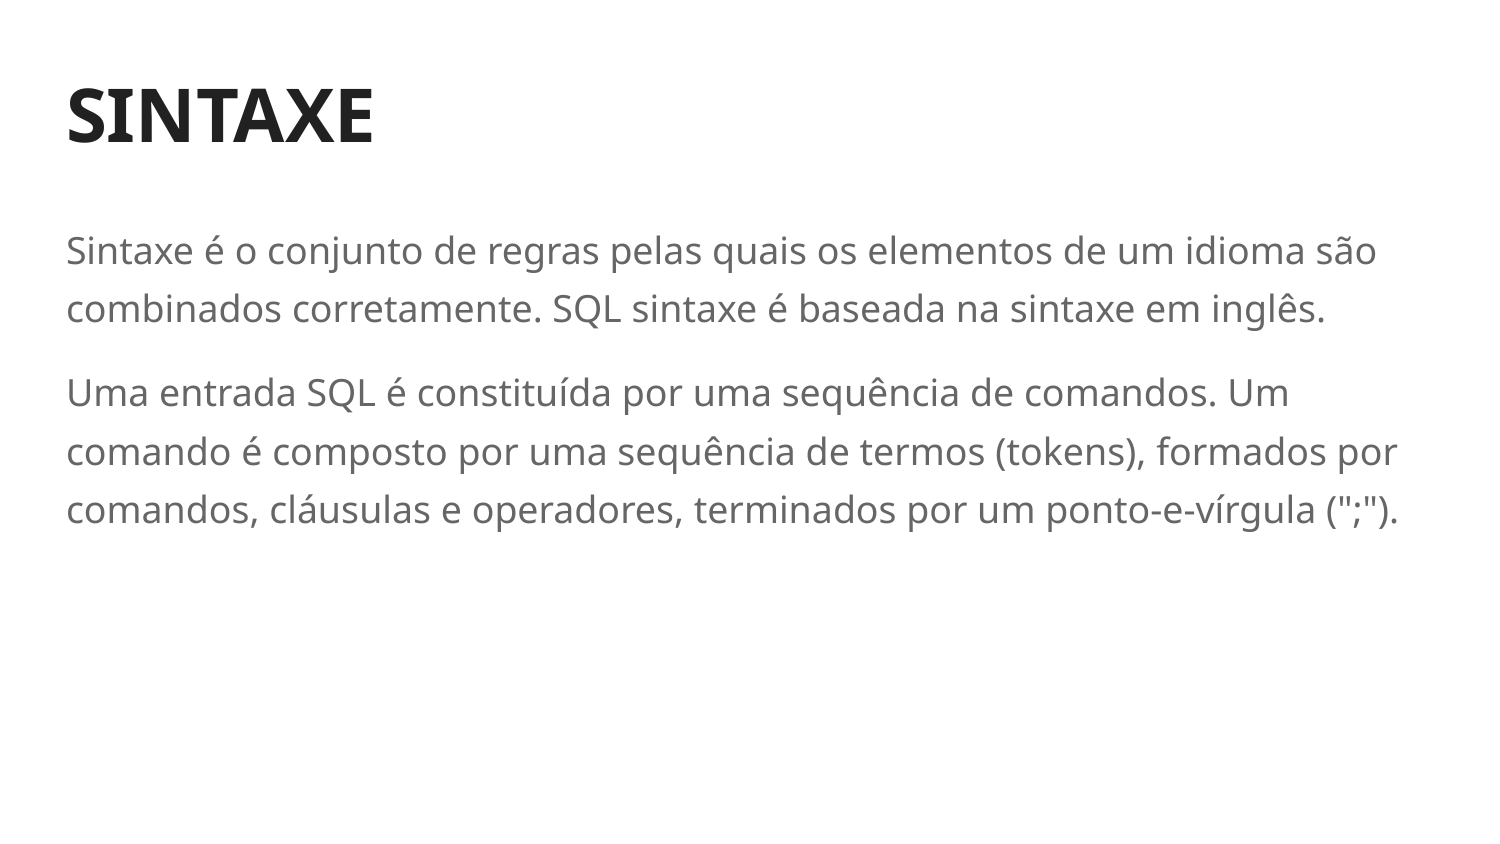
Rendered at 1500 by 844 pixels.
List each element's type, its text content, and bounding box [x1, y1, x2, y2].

list Sintaxe é o conjunto de regras pelas quais os elementos de um idioma são combinados corretamente. SQL sintaxe é baseada na sintaxe em inglês. Uma entrada SQL é constituída por uma sequência de comandos. Um comando é composto por uma sequência de termos (tokens), formados por comandos, cláusulas e operadores, terminados por um ponto-e-vírgula (";"). [51, 201, 1449, 750]
title SINTAXE [51, 48, 1449, 180]
